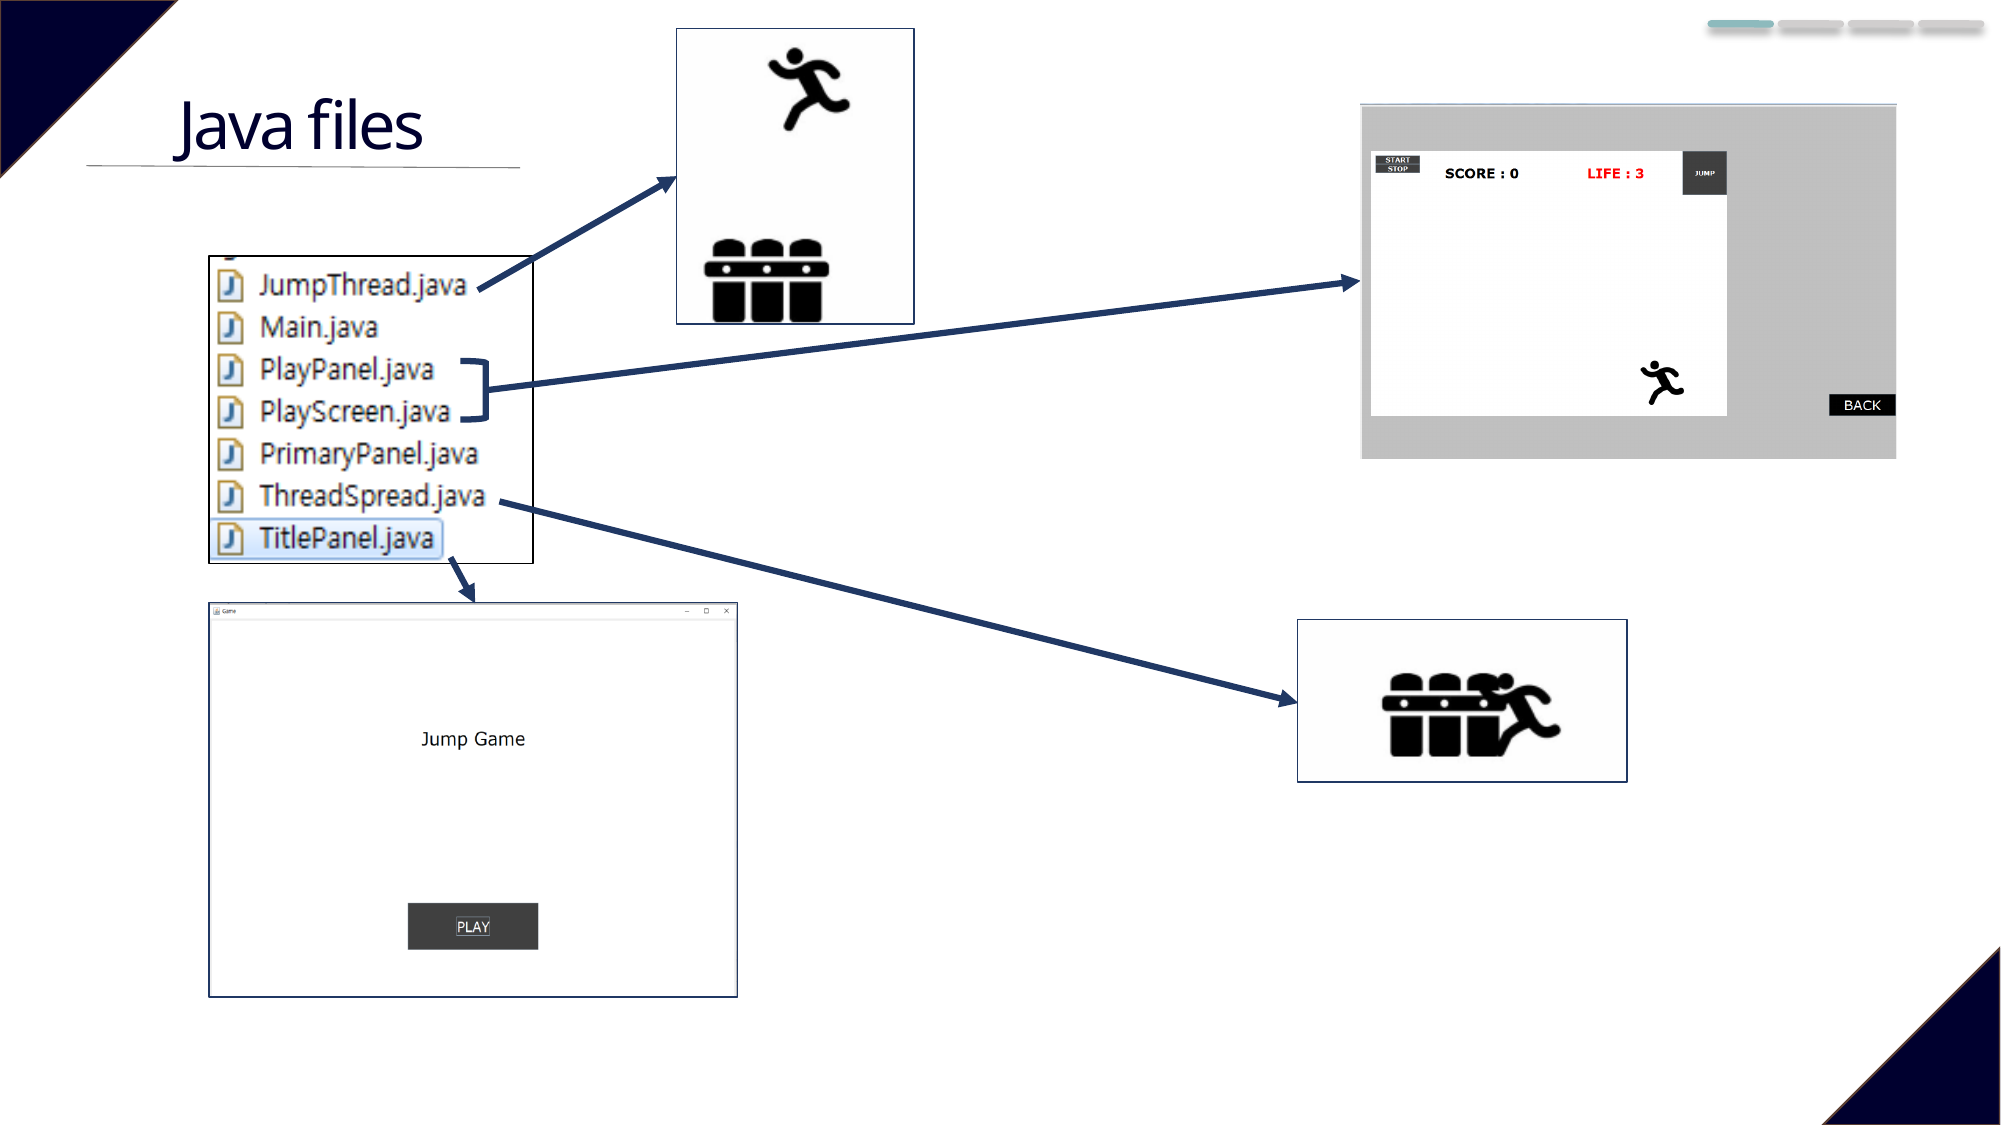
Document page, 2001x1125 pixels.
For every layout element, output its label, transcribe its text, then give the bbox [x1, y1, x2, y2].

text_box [477, 176, 677, 291]
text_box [499, 501, 1299, 703]
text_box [450, 557, 476, 604]
text_box Java files [163, 75, 441, 165]
picture [209, 603, 737, 997]
picture [677, 29, 914, 280]
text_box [485, 280, 1360, 391]
picture [1360, 103, 1897, 459]
picture [209, 256, 533, 563]
picture [1298, 620, 1627, 782]
